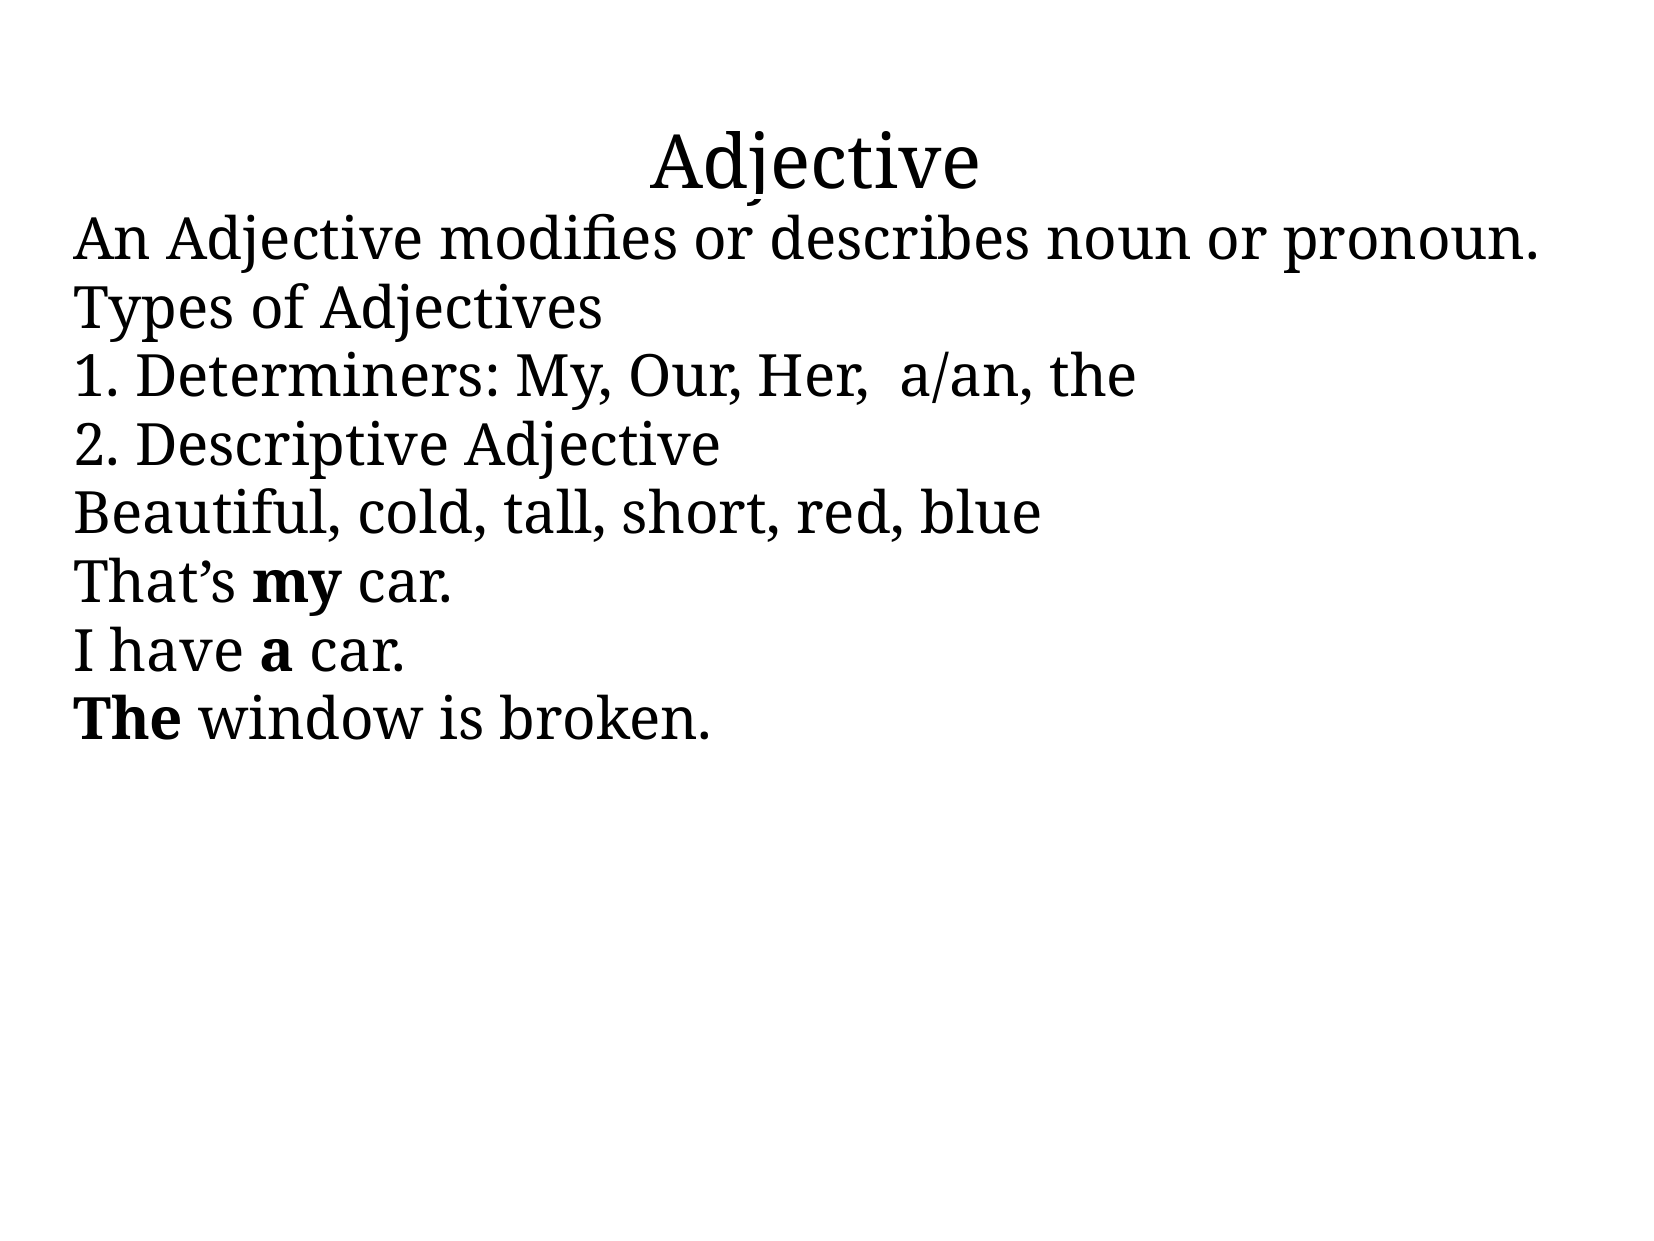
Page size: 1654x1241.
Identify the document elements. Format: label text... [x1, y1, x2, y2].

text_box Adjective An Adjective modifies or describes noun or pronoun. Types of Adjectives 1. Determiners: My, Our, Her, a/an, the 2. Descriptive Adjective Beautiful, cold, tall, short, red, blue That’s my car. I have a car. The window is broken. [71, 120, 1560, 1140]
text_box [74, 195, 1563, 1215]
